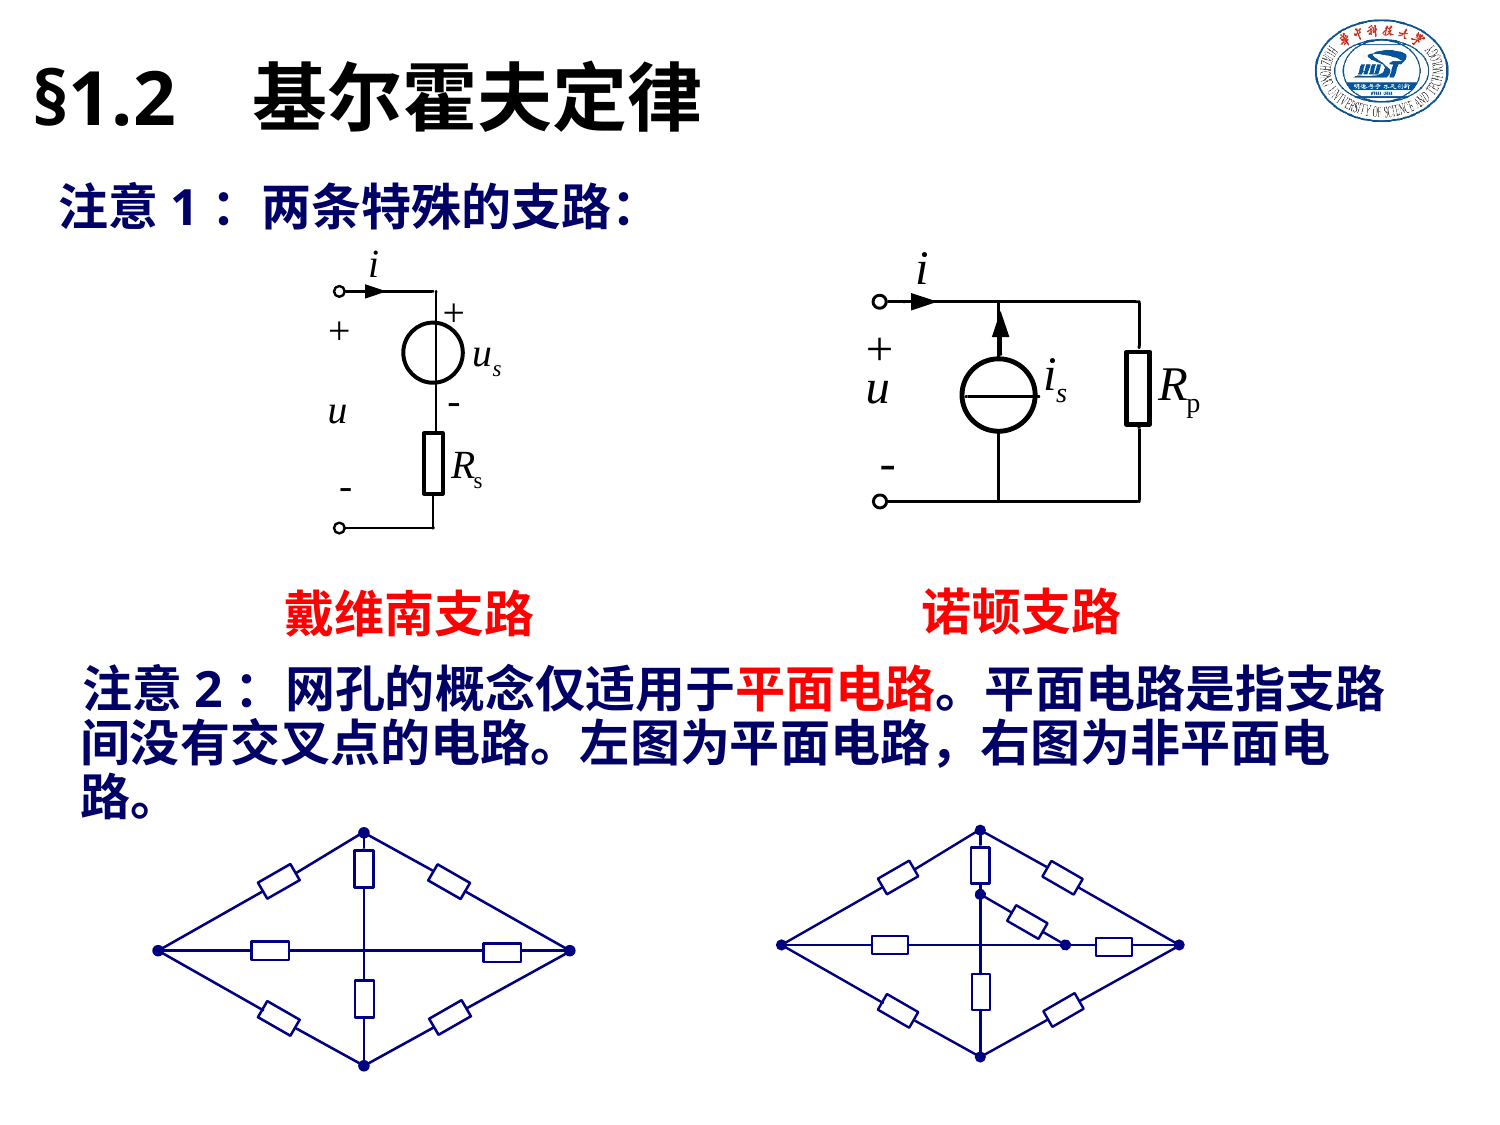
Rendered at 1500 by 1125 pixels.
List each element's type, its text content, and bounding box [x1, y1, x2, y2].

text_box §1.2 基尔霍夫定律 [17, 42, 727, 149]
list 注意2：网孔的概念仅适用于平面电路。平面电路是指支路间没有交叉点的电路。左图为平面电路，右图为非平面电路。 [64, 656, 1436, 797]
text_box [832, 238, 1211, 516]
text_box 注意1：两条特殊的支路： [41, 174, 1412, 262]
picture [1305, 13, 1459, 125]
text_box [147, 822, 579, 1076]
text_box 诺顿支路 [903, 579, 1210, 667]
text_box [301, 239, 514, 540]
text_box 戴维南支路 [267, 581, 573, 670]
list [773, 822, 1188, 1065]
